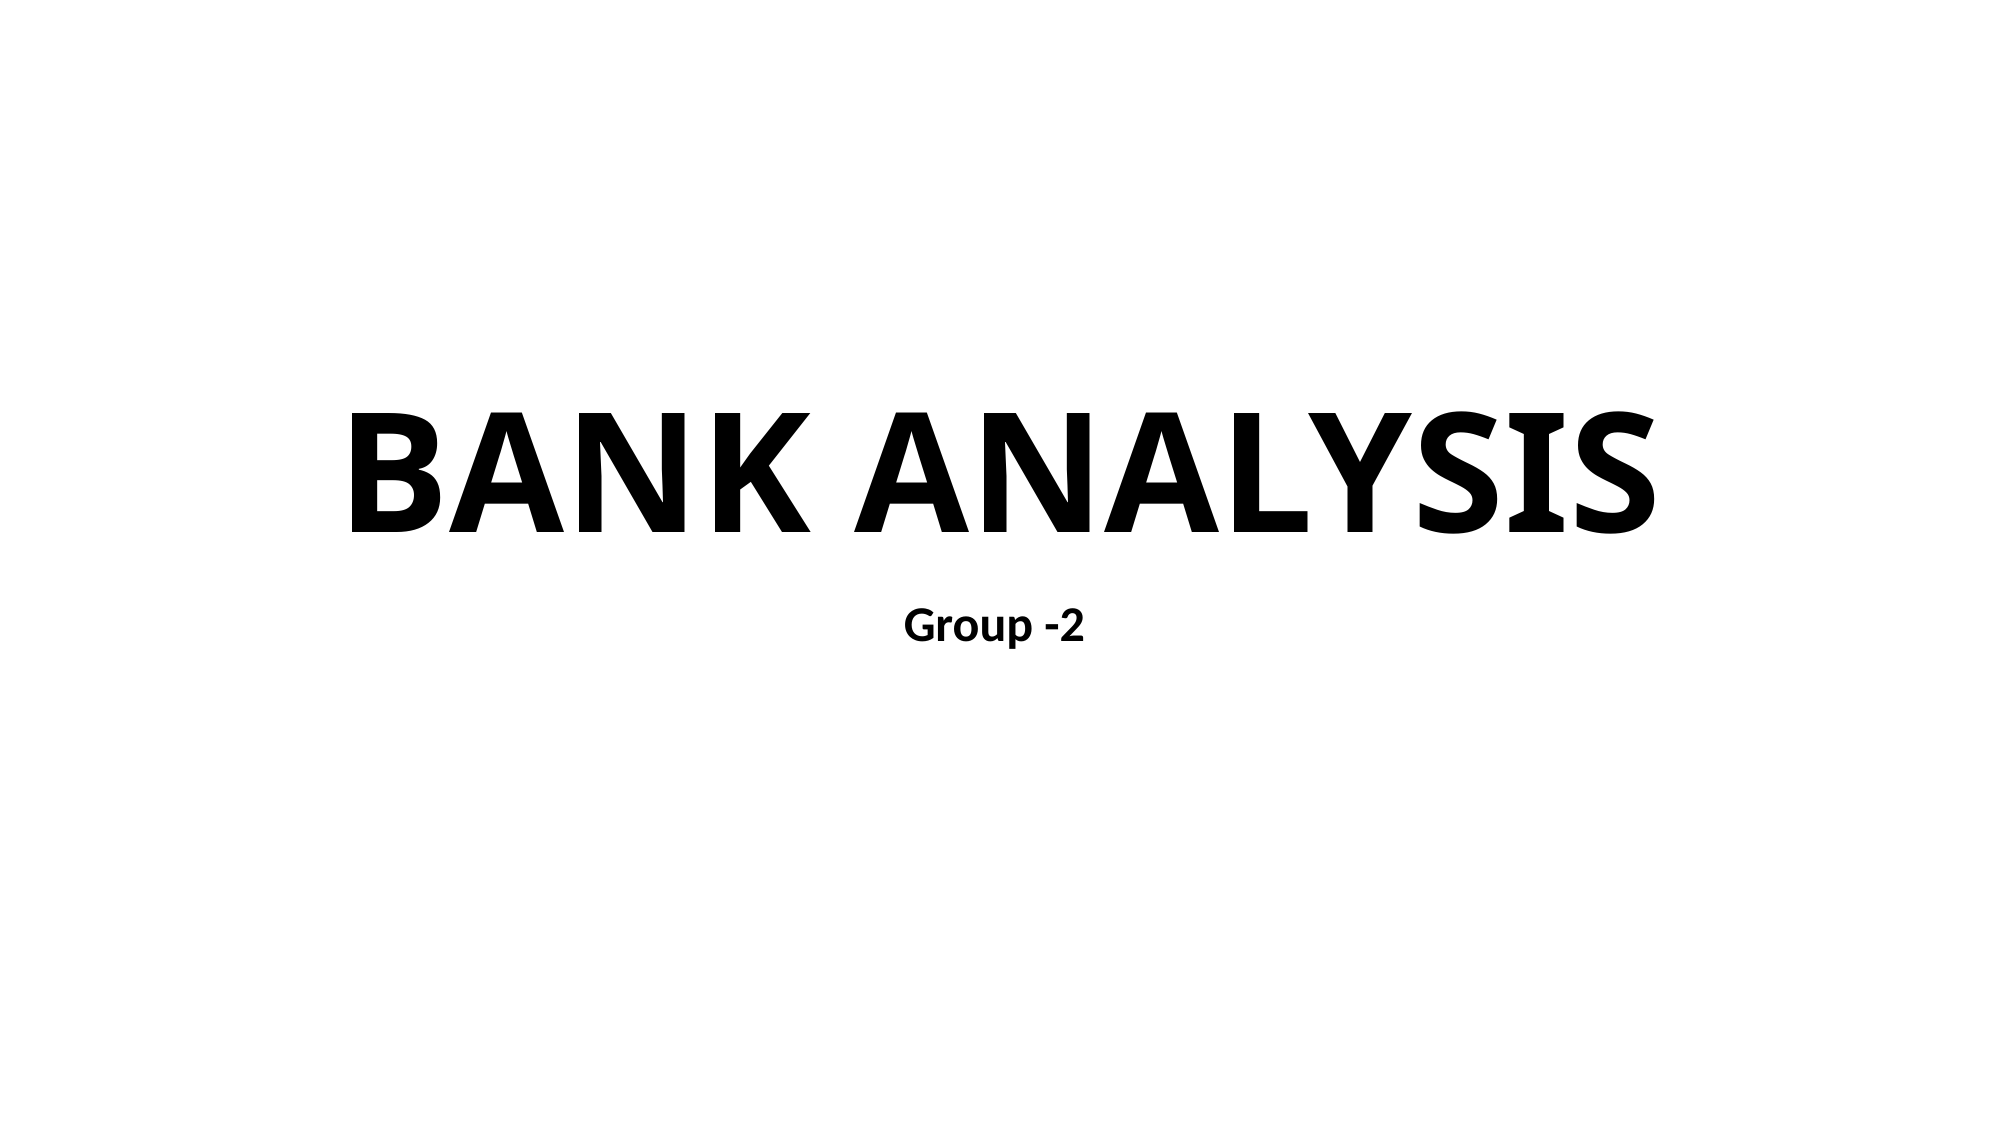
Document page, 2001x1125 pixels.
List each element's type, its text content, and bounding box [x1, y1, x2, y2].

subtitle Group -2 [249, 590, 1750, 863]
title BANK ANALYSIS [249, 184, 1750, 576]
